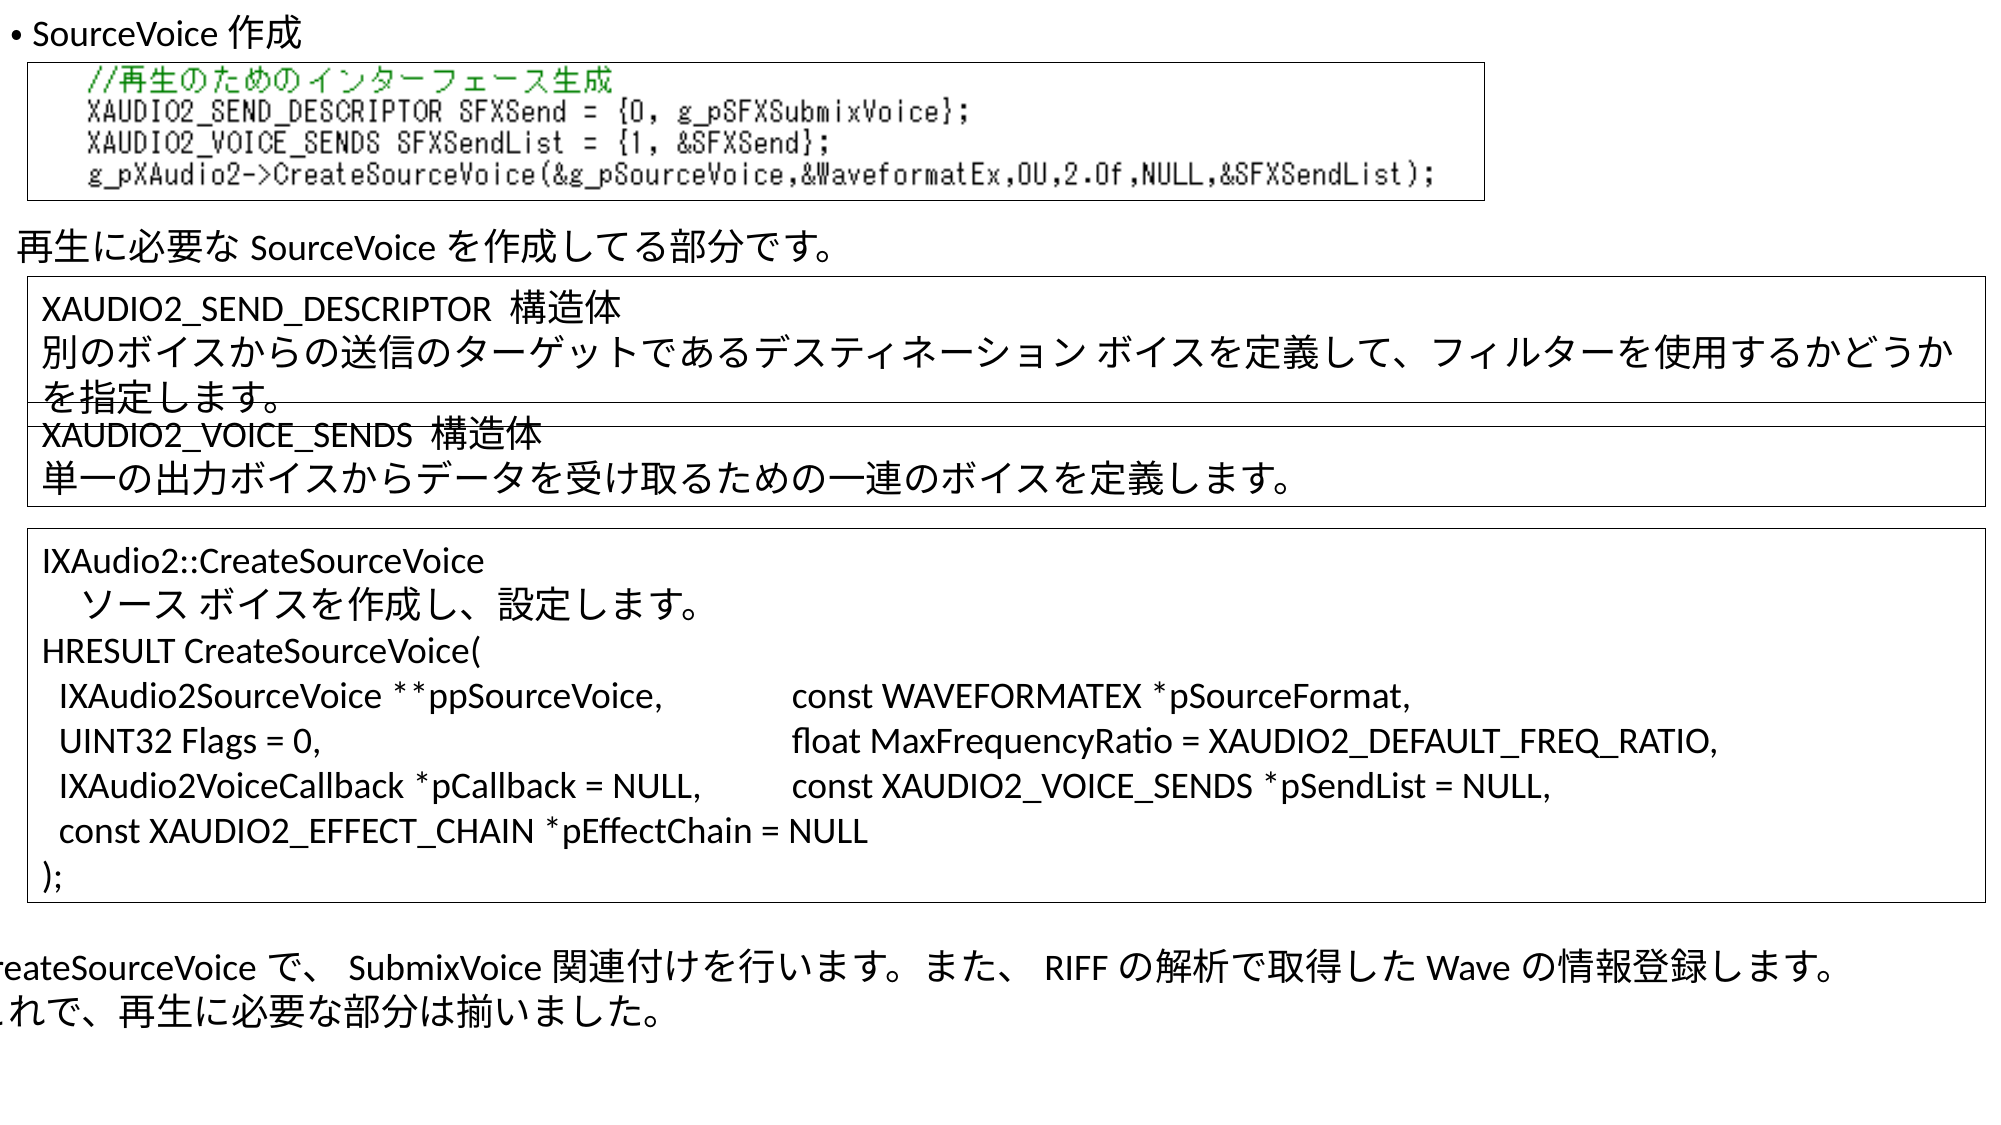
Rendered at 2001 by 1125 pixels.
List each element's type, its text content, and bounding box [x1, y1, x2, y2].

text_box ・SourceVoice作成 [0, 2, 318, 62]
text_box XAUDIO2_VOICE_SENDS 構造体 単一の出力ボイスからデータを受け取るための一連のボイスを定義します。 [27, 402, 1986, 507]
text_box IXAudio2::CreateSourceVoice ソース ボイスを作成し、設定します。 HRESULT CreateSourceVoice( IXAudio2SourceVoice **ppSourceVoice, const WAVEFORMATEX *pSourceFormat, UINT32 Flags = 0, float MaxFrequencyRatio = XAUDIO2_DEFAULT_FREQ_RATIO, IXAudio2VoiceCallback *pCallback = NULL, const XAUDIO2_VOICE_SENDS *pSendList = NULL, const XAUDIO2_EFFECT_CHAIN *pEffectChain = NULL ); [27, 528, 1986, 903]
picture [27, 62, 1485, 201]
text_box XAUDIO2_SEND_DESCRIPTOR 構造体 別のボイスからの送信のターゲットであるデスティネーション ボイスを定義して、フィルターを使用するかどうかを指定します。 [27, 276, 1986, 402]
text_box 再生に必要なSourceVoiceを作成してる部分です。 [1, 215, 869, 276]
text_box CreateSourceVoiceで、SubmixVoice関連付けを行います。また、RIFFの解析で取得したWaveの情報登録します。 これで、再生に必要な部分は揃いました。 [0, 935, 1869, 1041]
